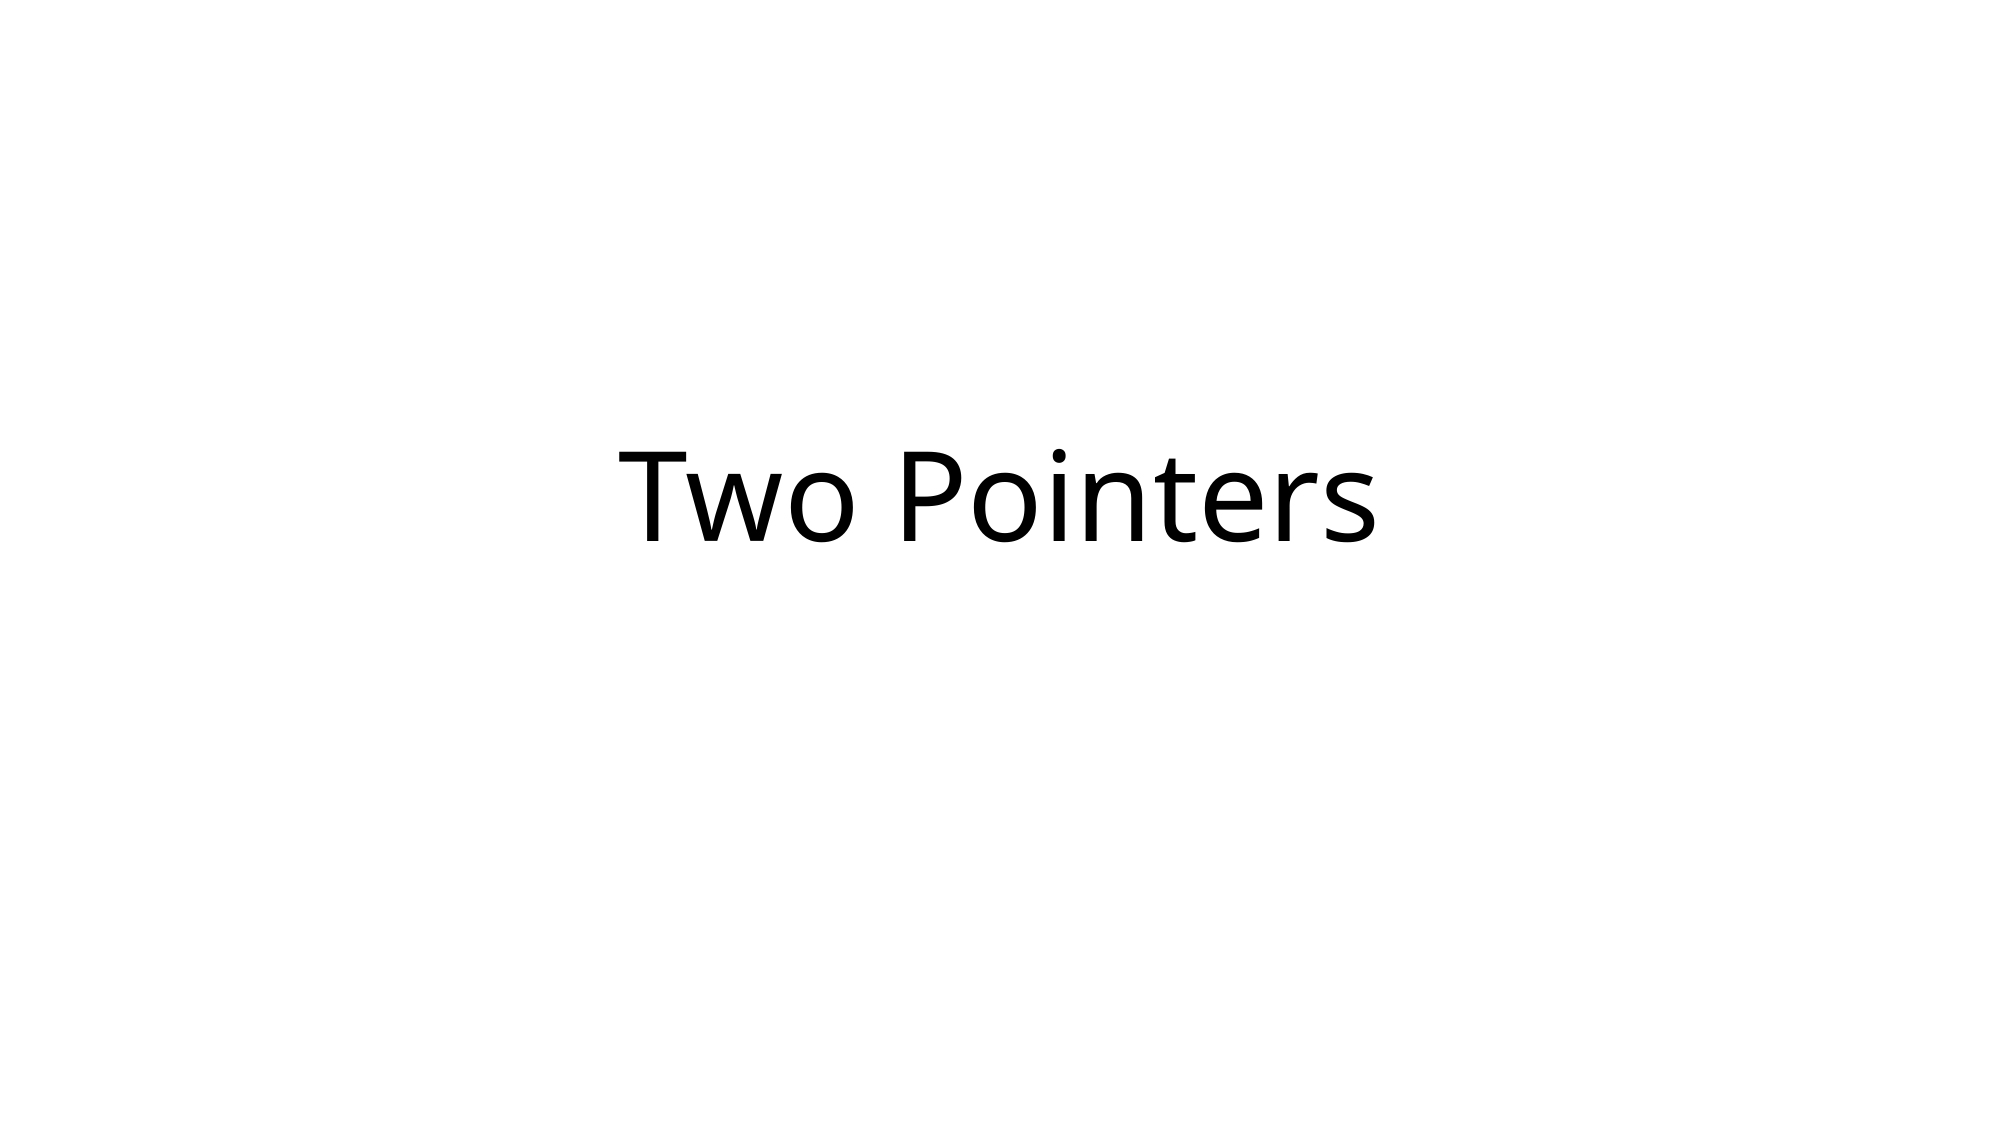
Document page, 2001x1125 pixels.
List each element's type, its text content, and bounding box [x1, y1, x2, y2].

title Two Pointers [249, 184, 1750, 576]
